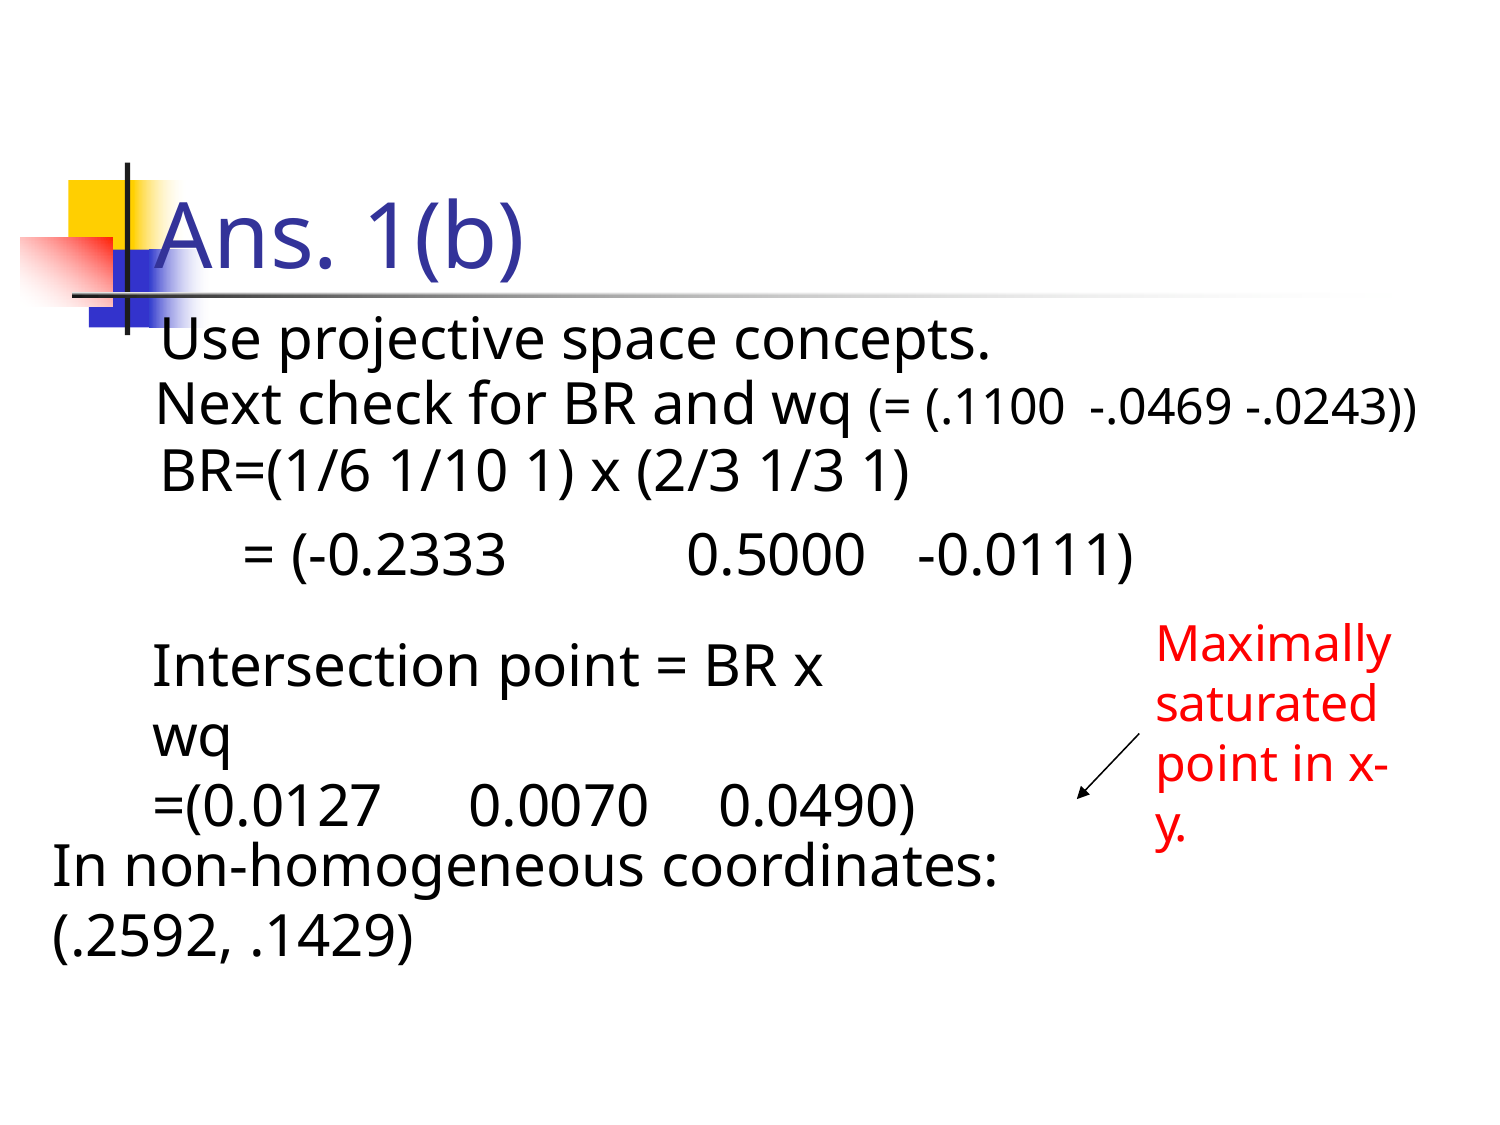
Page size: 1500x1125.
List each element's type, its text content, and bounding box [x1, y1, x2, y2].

text_box In non-homogeneous coordinates: (.2592, .1429) [50, 826, 1331, 968]
text_box Maximally saturated point in x-y. [1153, 607, 1414, 851]
text_box Intersection point = BR x wq =(0.0127 0.0070 0.0490) [150, 626, 918, 826]
picture [20, 237, 65, 307]
text_box [1076, 732, 1140, 800]
text_box Use projective space concepts. Next check for BR and wq (= (.1100 -.0469 -.0243)) BR=(1/6 1/10 1) x (2/3 1/3 1) = (-0.2333 0.5000 -0.0111) [152, 302, 1429, 588]
title Ans. 1(b) [65, 0, 1435, 365]
